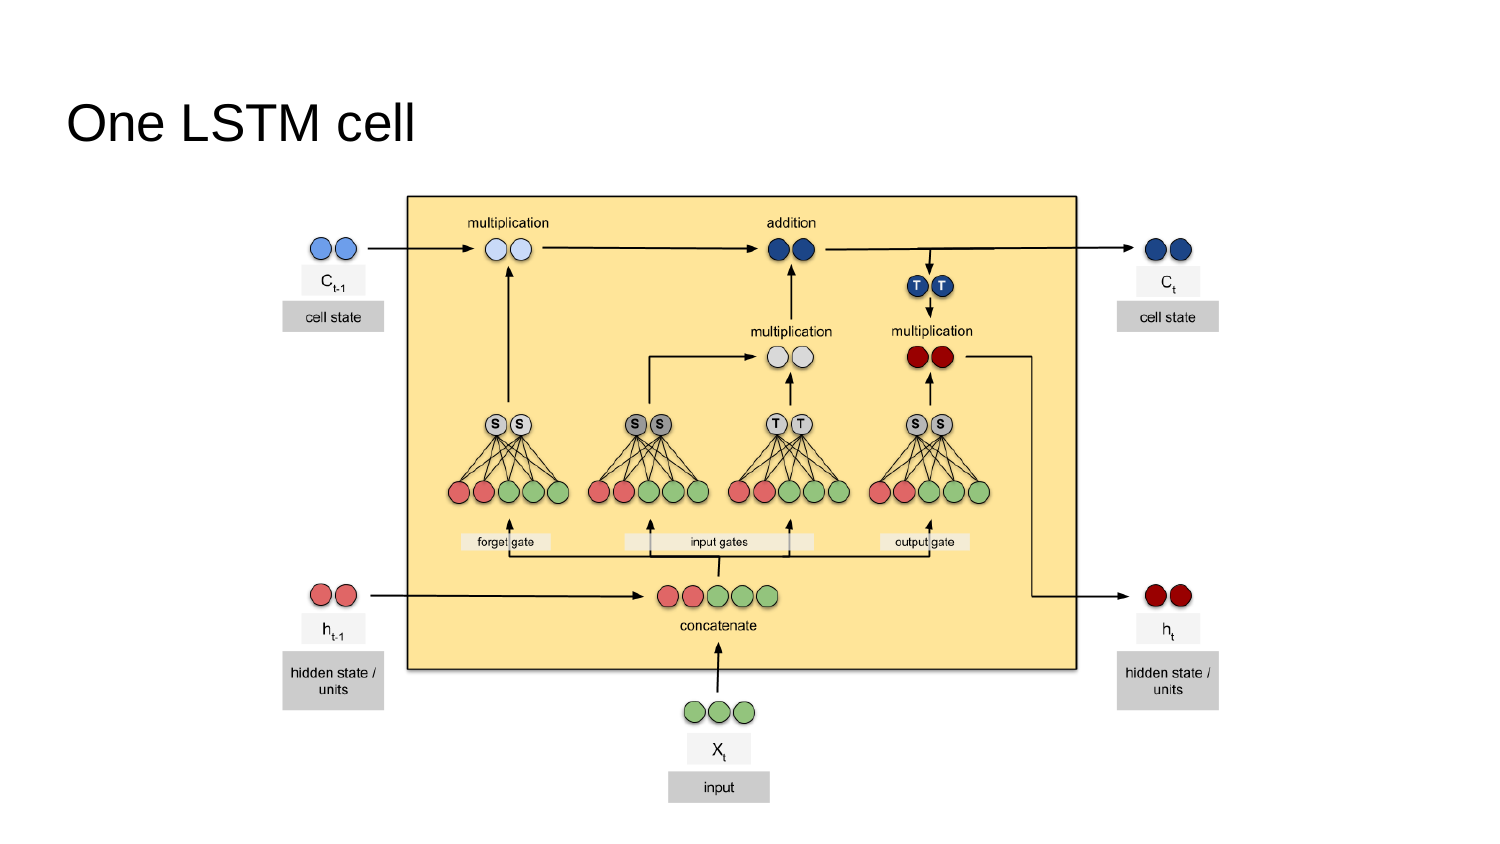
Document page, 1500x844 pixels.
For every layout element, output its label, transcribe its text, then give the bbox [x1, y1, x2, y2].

picture [252, 166, 1248, 827]
title One LSTM cell [51, 72, 1449, 167]
